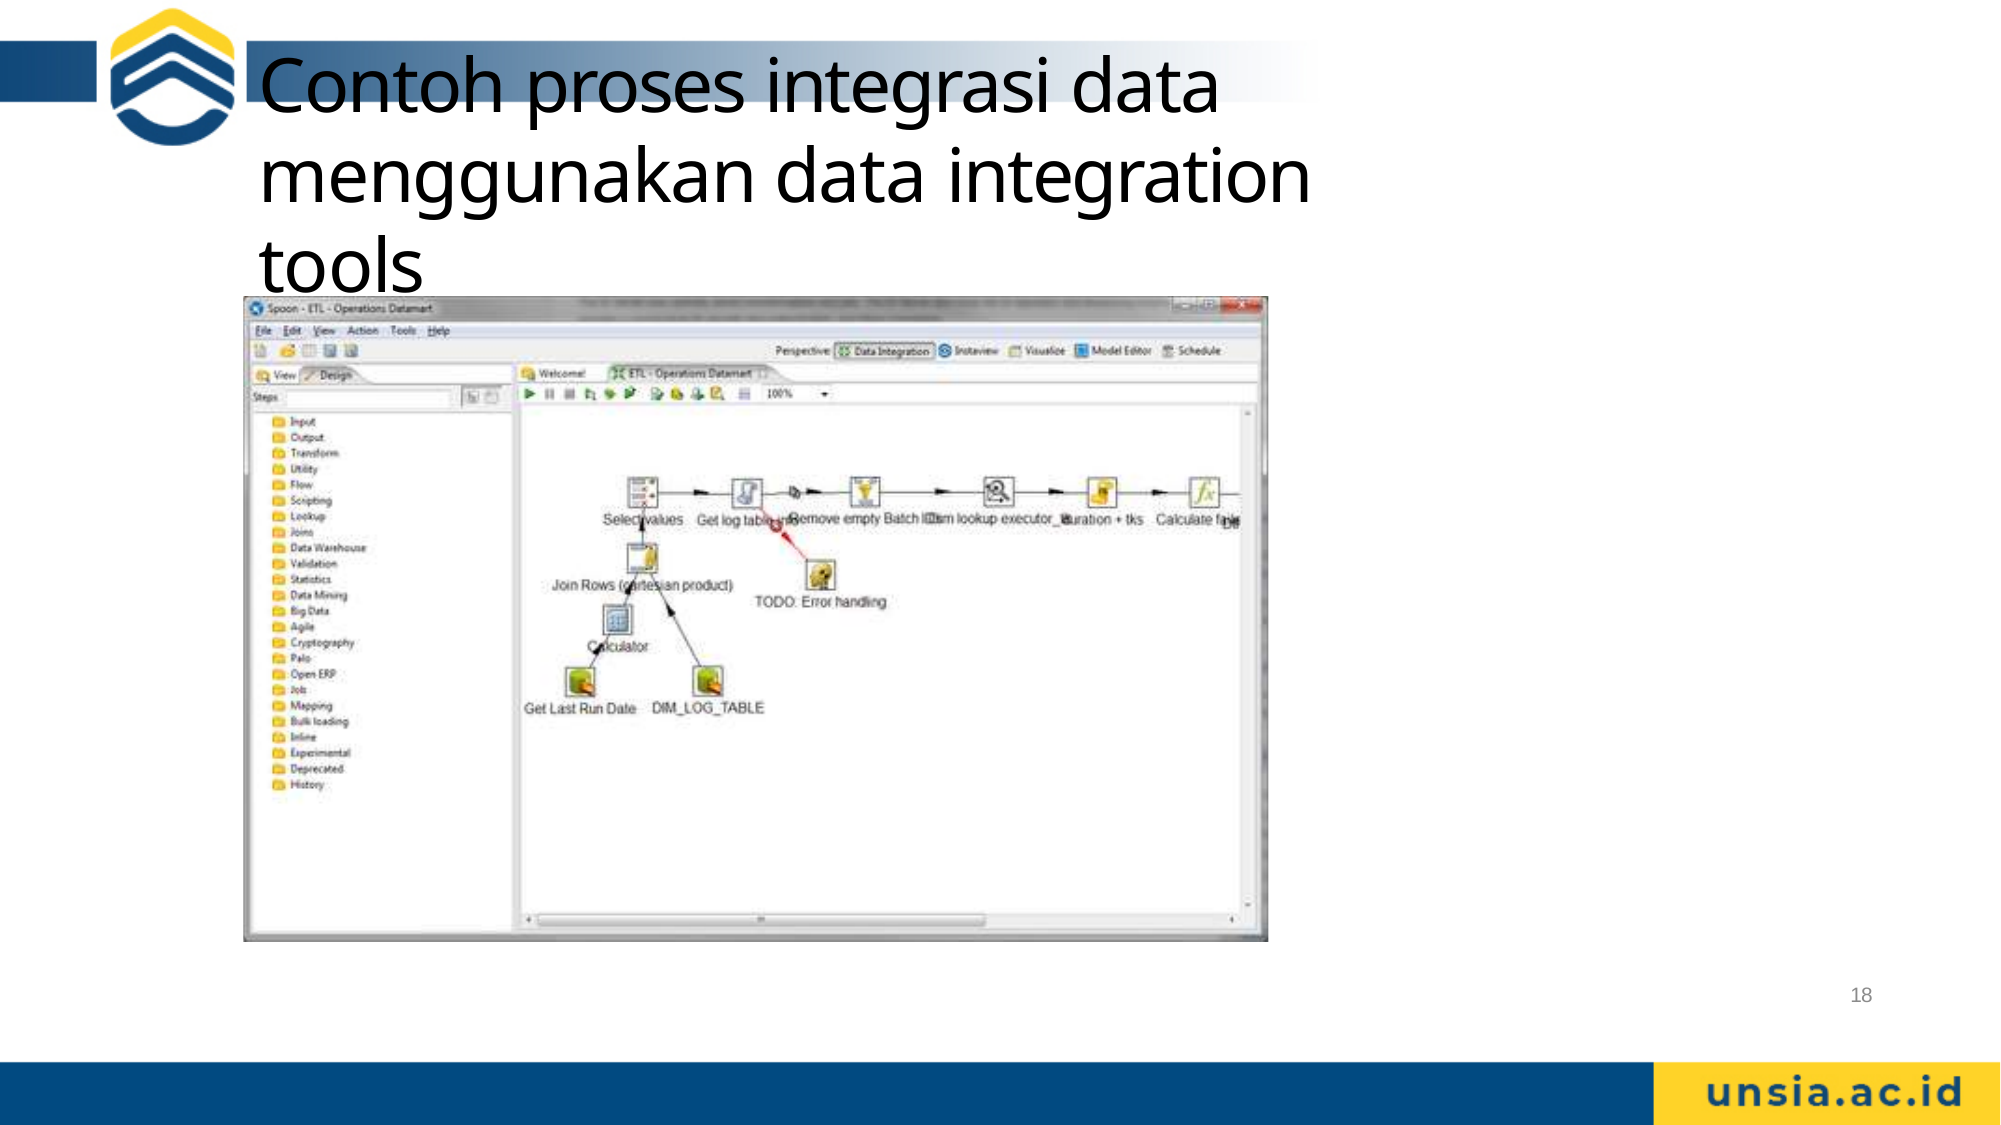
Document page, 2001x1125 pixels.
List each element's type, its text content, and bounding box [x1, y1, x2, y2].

text_box [243, 296, 1269, 942]
slide_number 18 [1844, 669, 1879, 1125]
picture [0, 0, 2001, 1125]
title Contoh proses integrasi data menggunakan data integration tools [256, 35, 1447, 308]
